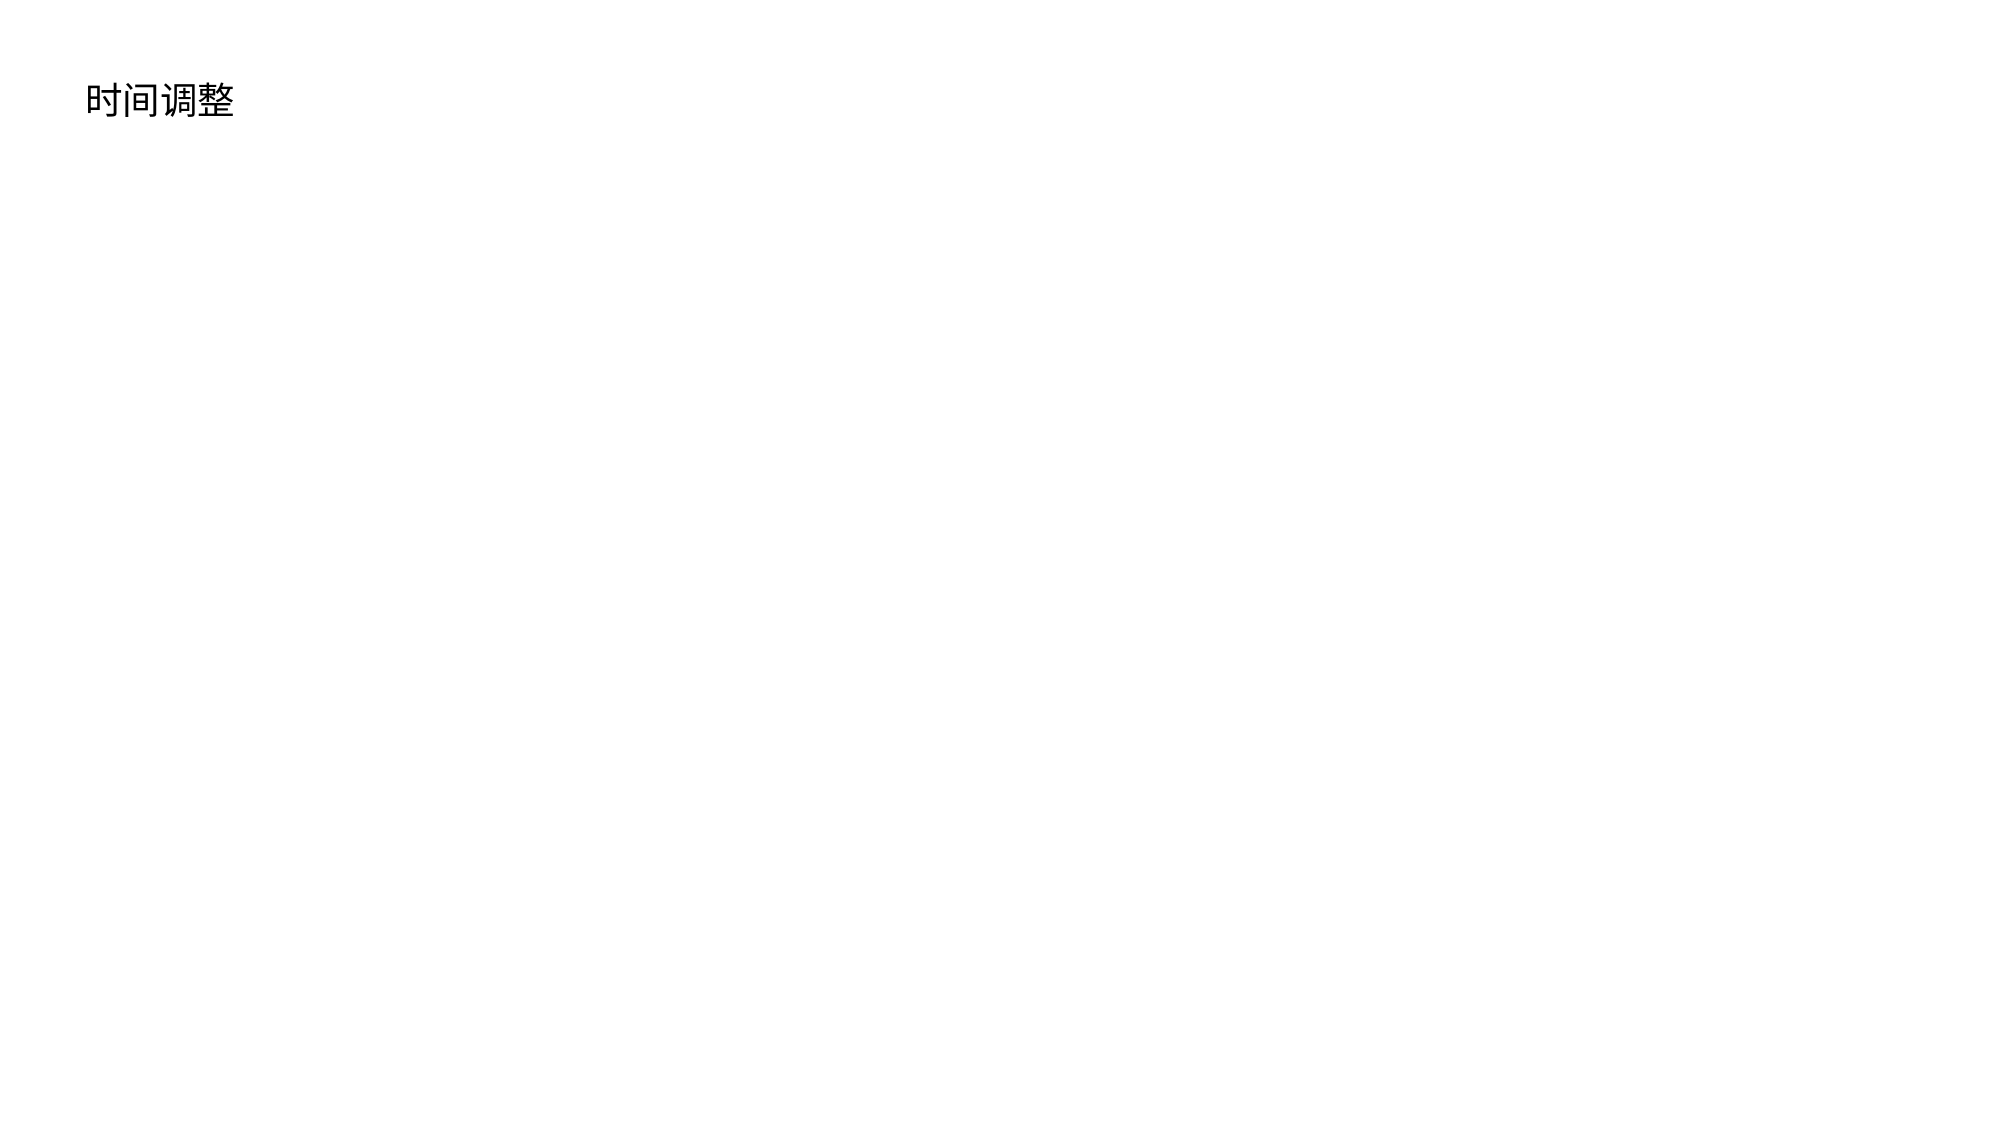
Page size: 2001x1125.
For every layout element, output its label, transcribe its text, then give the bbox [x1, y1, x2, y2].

text_box 时间调整 [70, 69, 251, 130]
